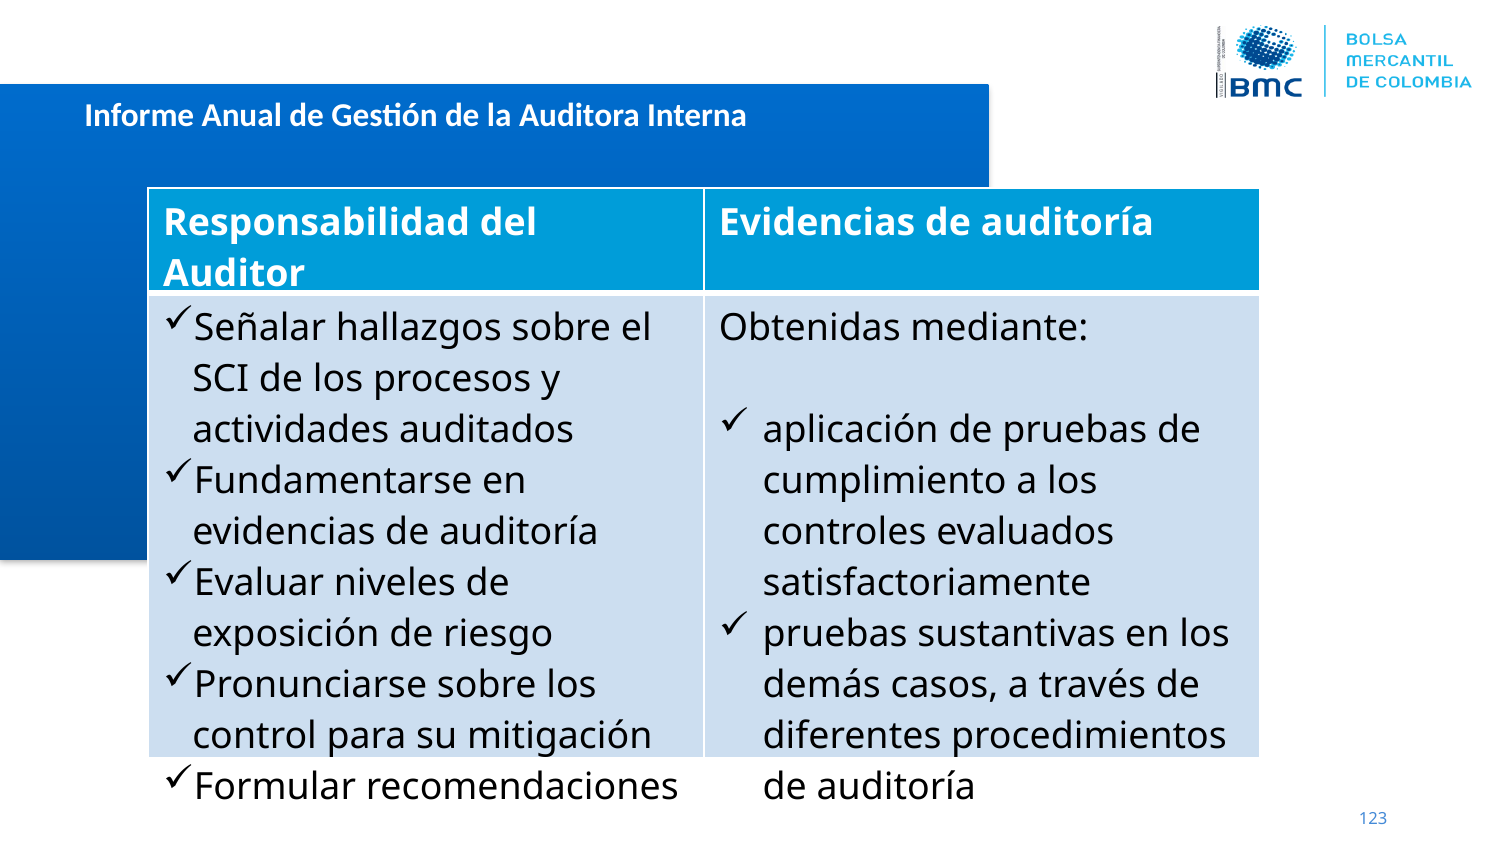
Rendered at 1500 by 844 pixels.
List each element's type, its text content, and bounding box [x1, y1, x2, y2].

list Informe Anual de Gestión de la Auditora Interna [0, 84, 989, 560]
picture [1228, 25, 1474, 101]
table_header Responsabilidad del Auditor [149, 189, 703, 290]
table_cell Obtenidas mediante: aplicación de pruebas de cumplimiento a los controles evaluados satisfactoriamente pruebas sustantivas en los demás casos, a través de diferentes procedimientos de auditoría [705, 296, 1259, 757]
table_cell Señalar hallazgos sobre el SCI de los procesos y actividades auditados Fundamentarse en evidencias de auditoría Evaluar niveles de exposición de riesgo Pronunciarse sobre los control para su mitigación Formular recomendaciones [149, 296, 703, 757]
picture [1216, 26, 1226, 98]
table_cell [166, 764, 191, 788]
table_header Evidencias de auditoría [705, 189, 1259, 290]
